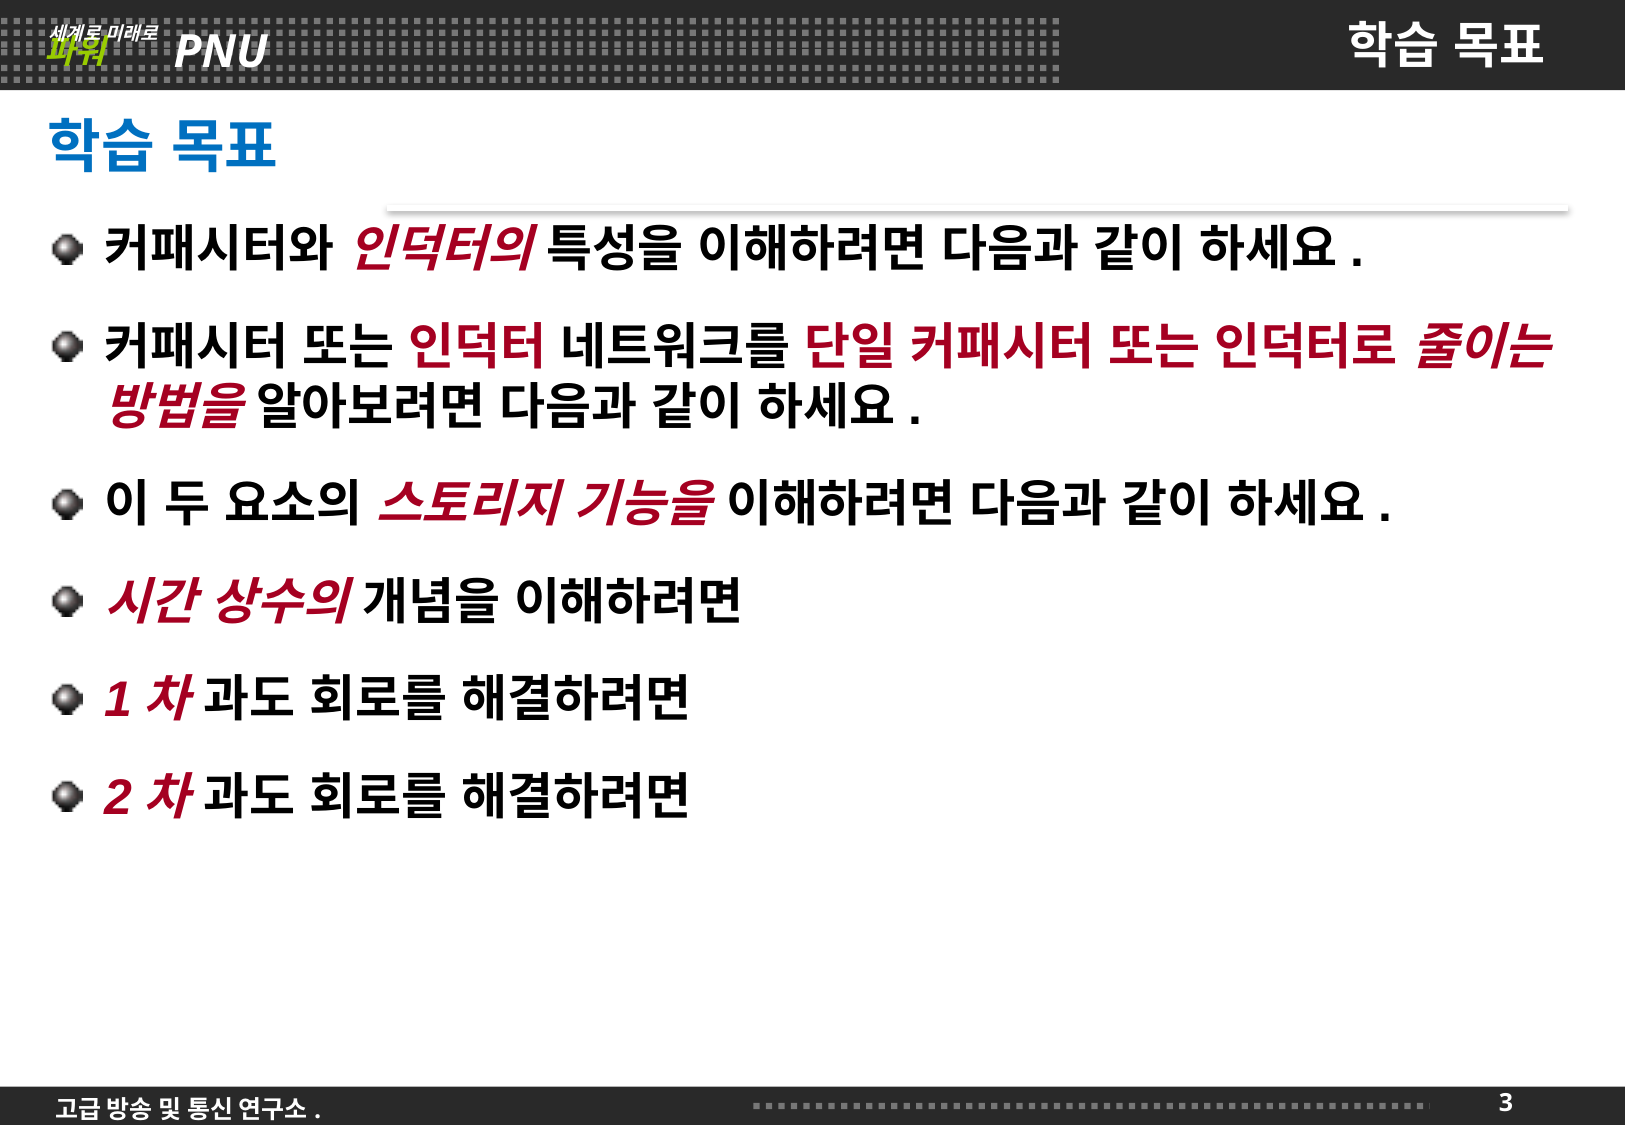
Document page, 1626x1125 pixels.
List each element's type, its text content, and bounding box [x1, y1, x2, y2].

picture [47, 326, 83, 362]
title 학습 목표 [0, 0, 1625, 89]
picture [47, 229, 83, 265]
picture [47, 679, 83, 715]
list 학습 목표 커패시터와 인덕터의 특성을 이해하려면 다음과 같이 하세요. 커패시터 또는 인덕터 네트워크를 단일 커패시터 또는 인덕터로 줄이는 방법을 알아보려면 다음과 같이 하세요. 이 두 요소의 스토리지 기능을 이해하려면 다음과 같이 하세요. 시간 상수의 개념을 이해하려면 1차 과도 회로를 해결하려면 2차 과도 회로를 해결하려면 [32, 101, 1593, 1071]
picture [47, 581, 83, 617]
picture [47, 776, 83, 812]
picture [47, 484, 83, 520]
